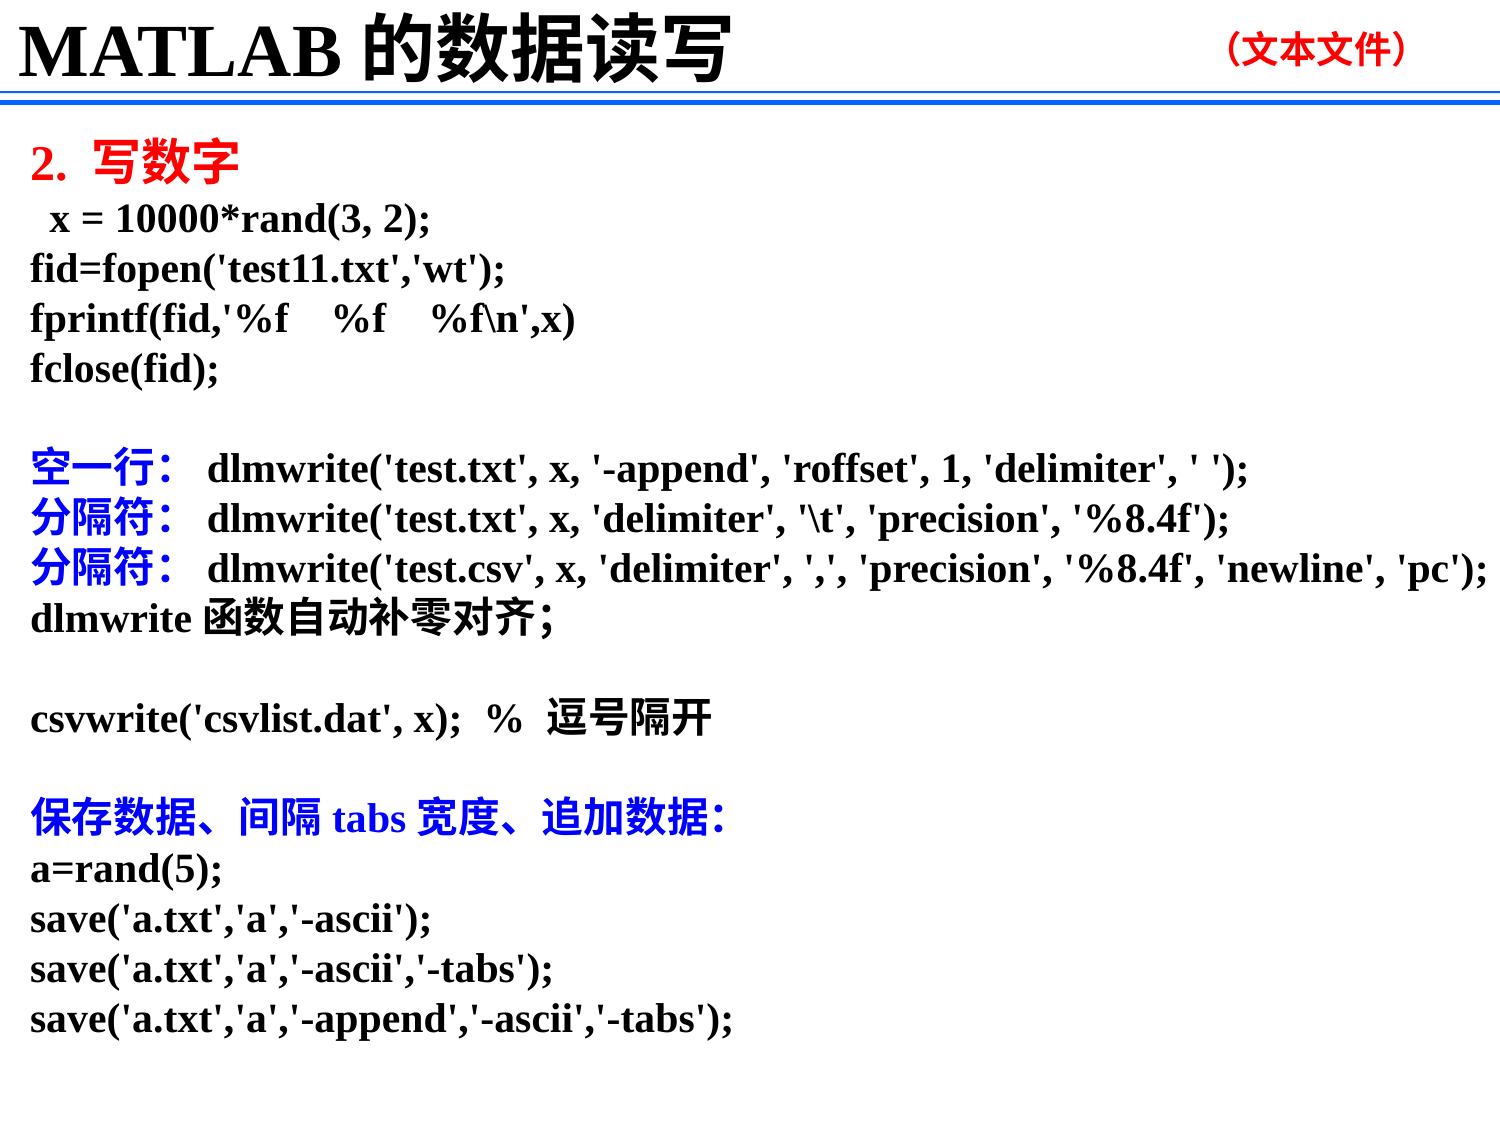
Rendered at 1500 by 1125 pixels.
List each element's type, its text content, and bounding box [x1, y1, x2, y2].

text_box 2. 写数字 x = 10000*rand(3, 2); fid=fopen('test11.txt','wt'); fprintf(fid,'%f %f %f\n',x) fclose(fid); 空一行：dlmwrite('test.txt', x, '-append', 'roffset', 1, 'delimiter', ' '); 分隔符：dlmwrite('test.txt', x, 'delimiter', '\t', 'precision', '%8.4f'); 分隔符：dlmwrite('test.csv', x, 'delimiter', ',', 'precision', '%8.4f', 'newline', 'pc'); dlmwrite函数自动补零对齐； csvwrite('csvlist.dat', x); % 逗号隔开 保存数据、间隔tabs宽度、追加数据： a=rand(5); save('a.txt','a','-ascii'); save('a.txt','a','-ascii','-tabs'); save('a.txt','a','-append','-ascii','-tabs'); [15, 123, 1500, 1049]
text_box MATLAB的数据读写 [0, 1, 1500, 91]
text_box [0, 91, 1500, 103]
text_box （文本文件） [1189, 18, 1445, 79]
